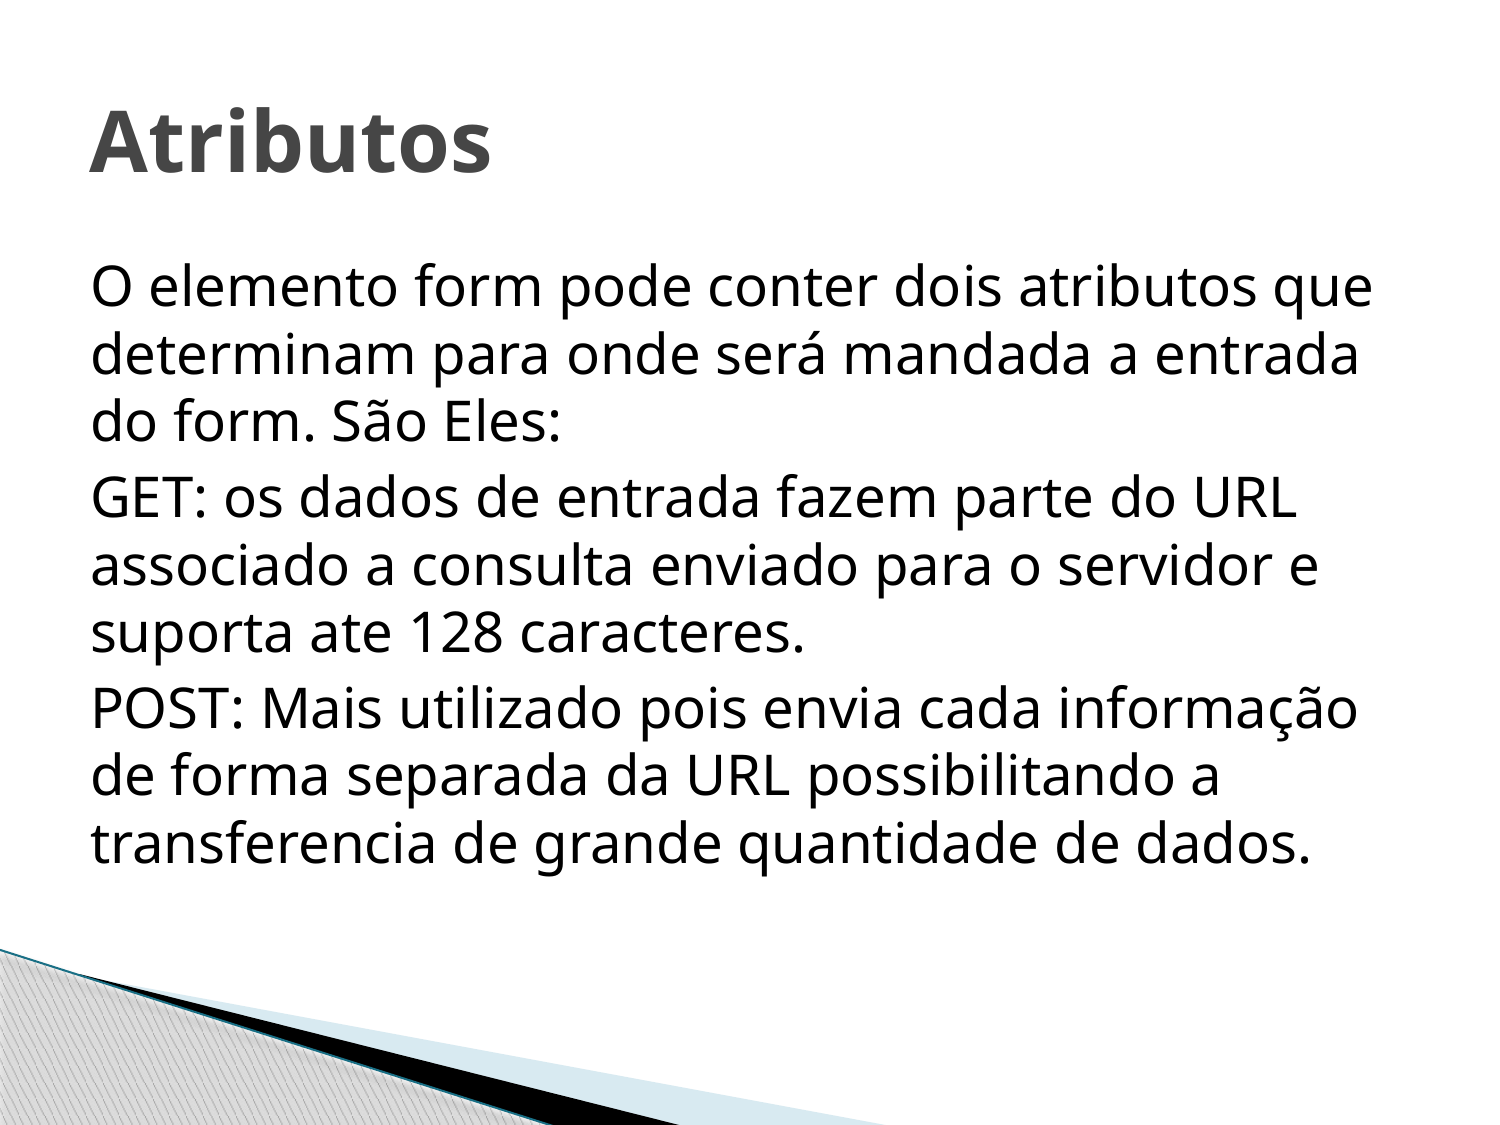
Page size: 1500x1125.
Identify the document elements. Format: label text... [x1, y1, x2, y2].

list O elemento form pode conter dois atributos que determinam para onde será mandada a entrada do form. São Eles: GET: os dados de entrada fazem parte do URL associado a consulta enviado para o servidor e suporta ate 128 caracteres. POST: Mais utilizado pois envia cada informação de forma separada da URL possibilitando a transferencia de grande quantidade de dados. [74, 242, 1426, 986]
title Atributos [75, 45, 1425, 233]
